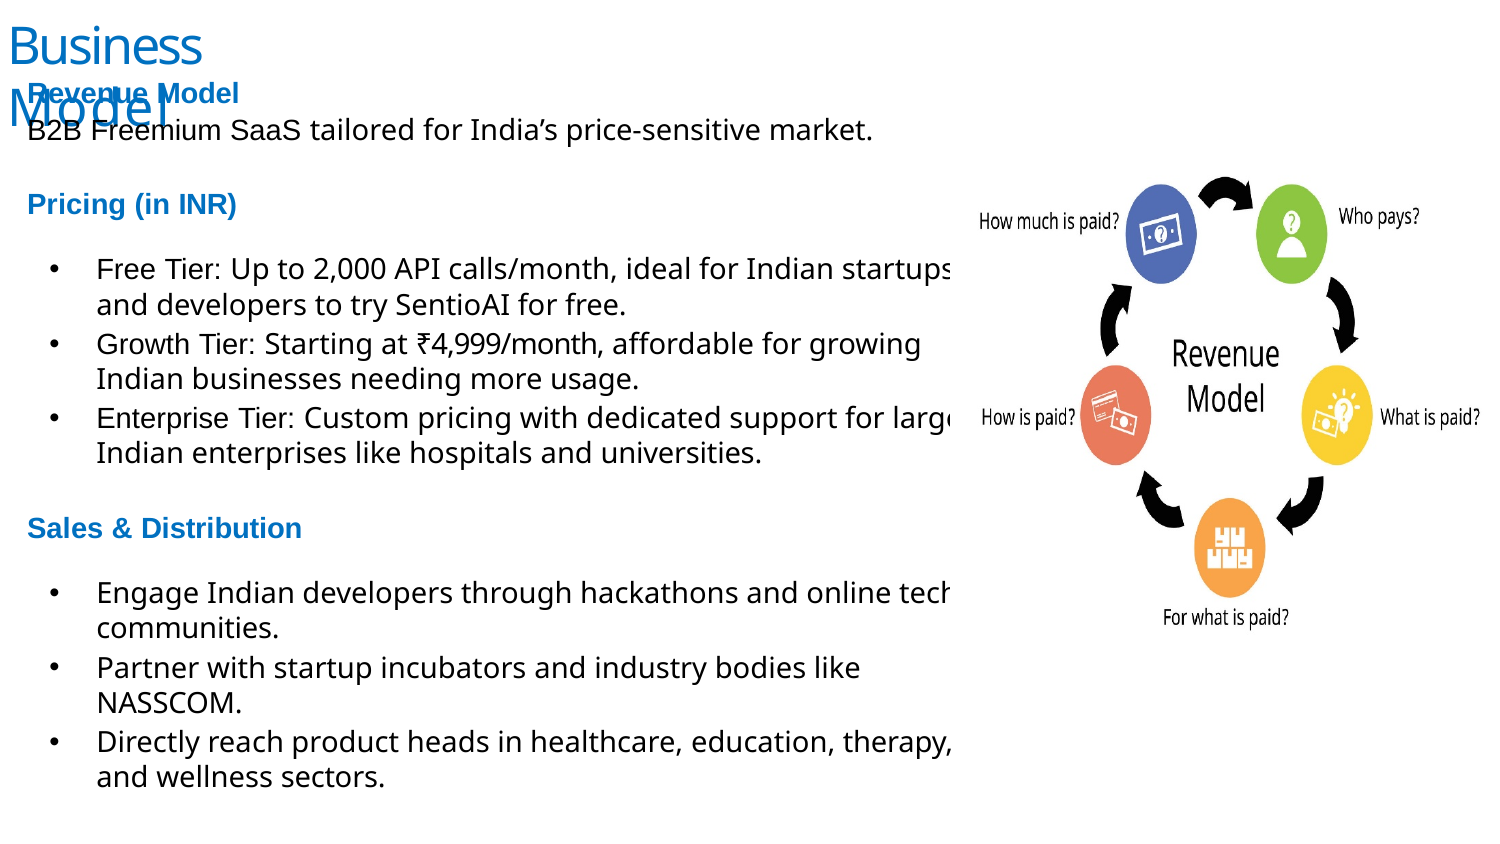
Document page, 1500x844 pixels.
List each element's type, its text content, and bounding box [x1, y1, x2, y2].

title Business Model [5, 9, 371, 153]
picture [949, 65, 1500, 685]
text_box Revenue Model B2B Freemium SaaS tailored for India’s price-sensitive market. Pricing (in INR) Free Tier: Up to 2,000 API calls/month, ideal for Indian startups and developers to try SentioAI for free. Growth Tier: Starting at ₹4,999/month, affordable for growing Indian businesses needing more usage. Enterprise Tier: Custom pricing with dedicated support for large Indian enterprises like hospitals and universities. Sales & Distribution Engage Indian developers through hackathons and online tech communities. Partner with startup incubators and industry bodies like NASSCOM. Directly reach product heads in healthcare, education, therapy, and wellness sectors. [24, 71, 988, 834]
